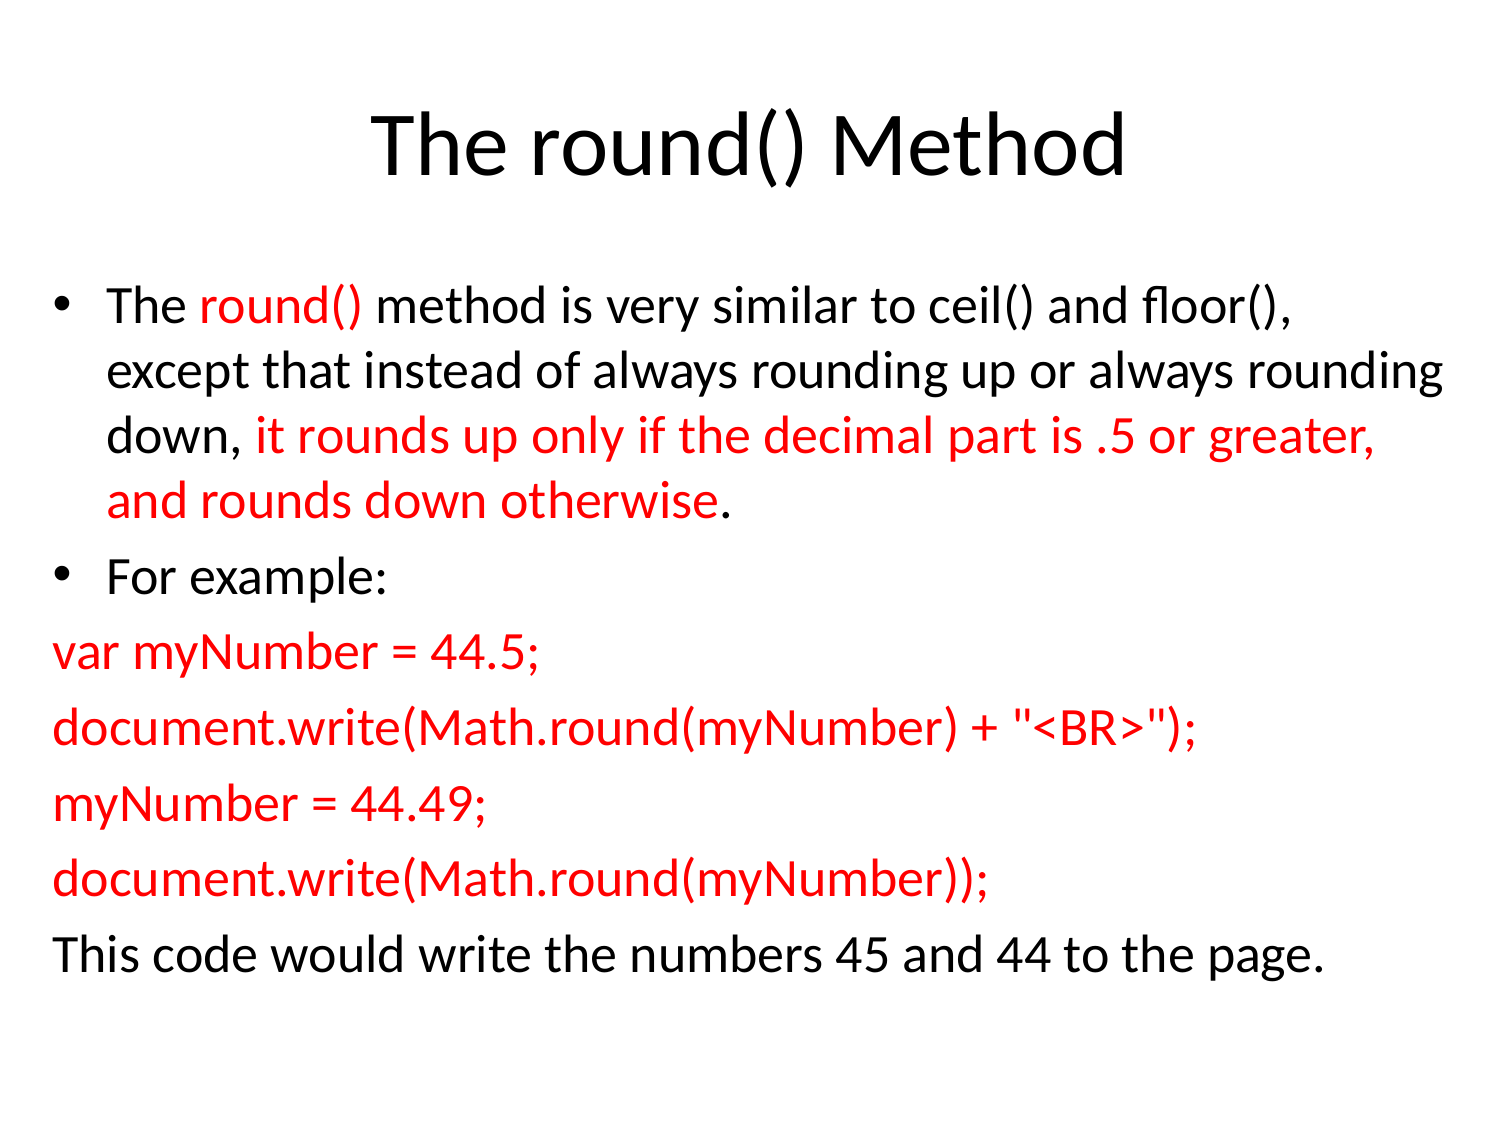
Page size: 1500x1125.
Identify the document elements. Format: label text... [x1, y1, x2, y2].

title The round() Method [75, 45, 1425, 233]
list The round() method is very similar to ceil() and floor(), except that instead of always rounding up or always rounding down, it rounds up only if the decimal part is .5 or greater, and rounds down otherwise. For example: var myNumber = 44.5; document.write(Math.round(myNumber) + "<BR>"); myNumber = 44.49; document.write(Math.round(myNumber)); This code would write the numbers 45 and 44 to the page. [37, 262, 1463, 1005]
